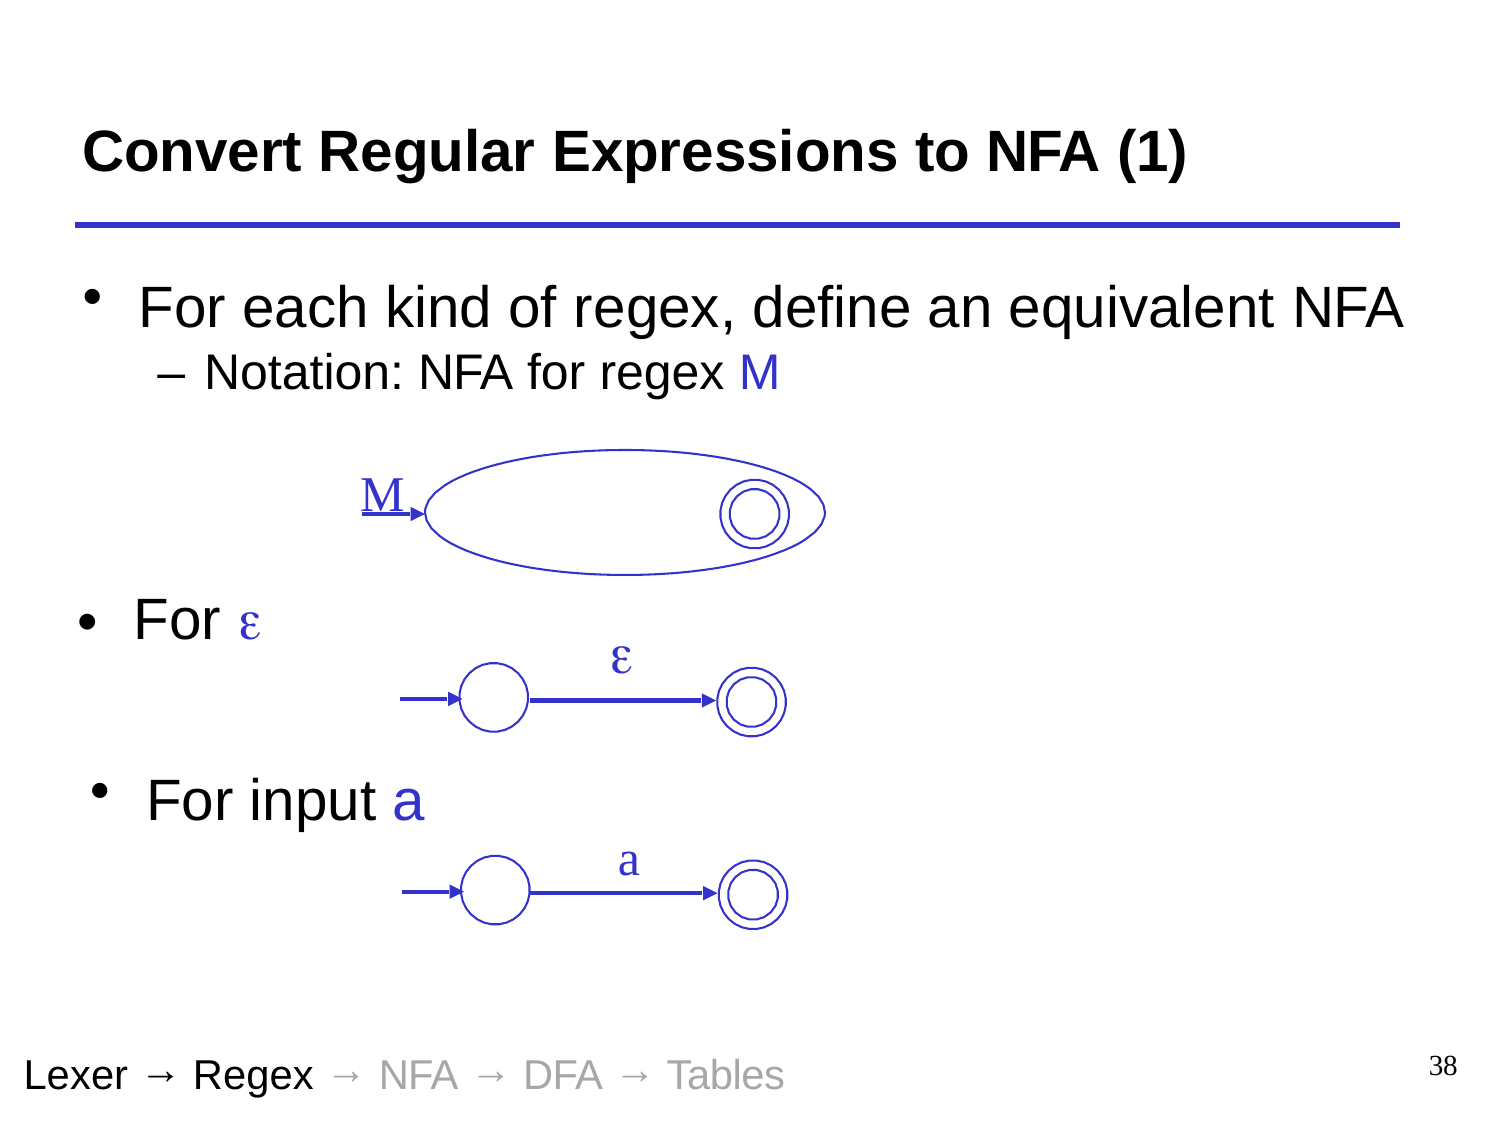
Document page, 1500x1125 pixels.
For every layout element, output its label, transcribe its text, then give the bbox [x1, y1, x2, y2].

text_box [484, 557, 766, 575]
text_box For input a a [87, 766, 641, 886]
text_box For  [131, 579, 266, 652]
footer Lexer → Regex → NFA → DFA → Tables [21, 1046, 787, 1125]
slide_number 38 [1422, 1047, 1467, 1125]
text_box • [75, 581, 100, 654]
text_box [795, 521, 823, 546]
title Convert Regular Expressions to NFA (1) [80, 110, 1192, 266]
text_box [362, 478, 791, 550]
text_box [399, 661, 788, 738]
text_box  [607, 612, 637, 660]
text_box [401, 854, 789, 931]
text_box For each kind of regex, define an equivalent NFA – Notation: NFA for regex M M [80, 266, 1423, 521]
